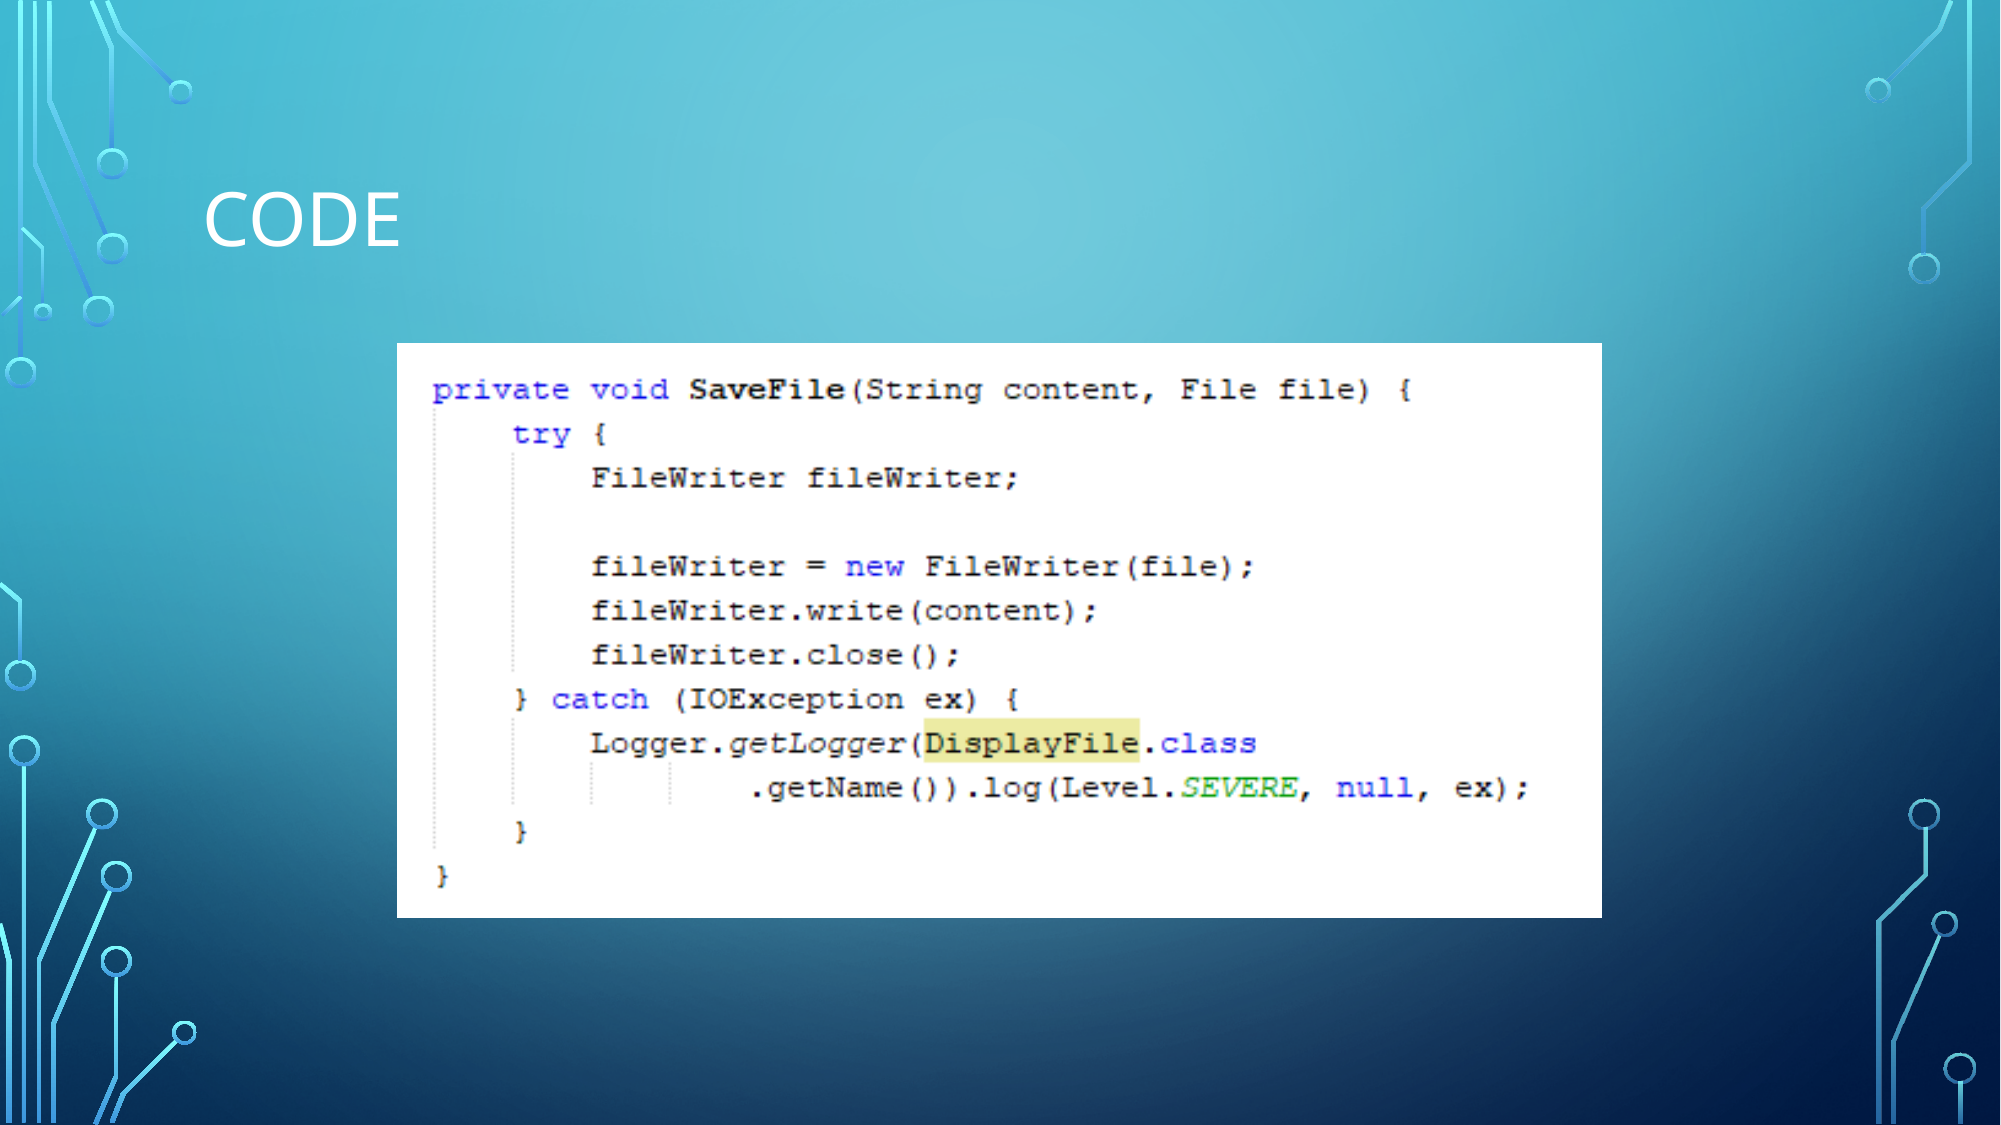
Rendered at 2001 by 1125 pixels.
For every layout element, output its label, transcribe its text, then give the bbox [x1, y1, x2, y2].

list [397, 343, 1602, 918]
title Code [187, 101, 1813, 344]
